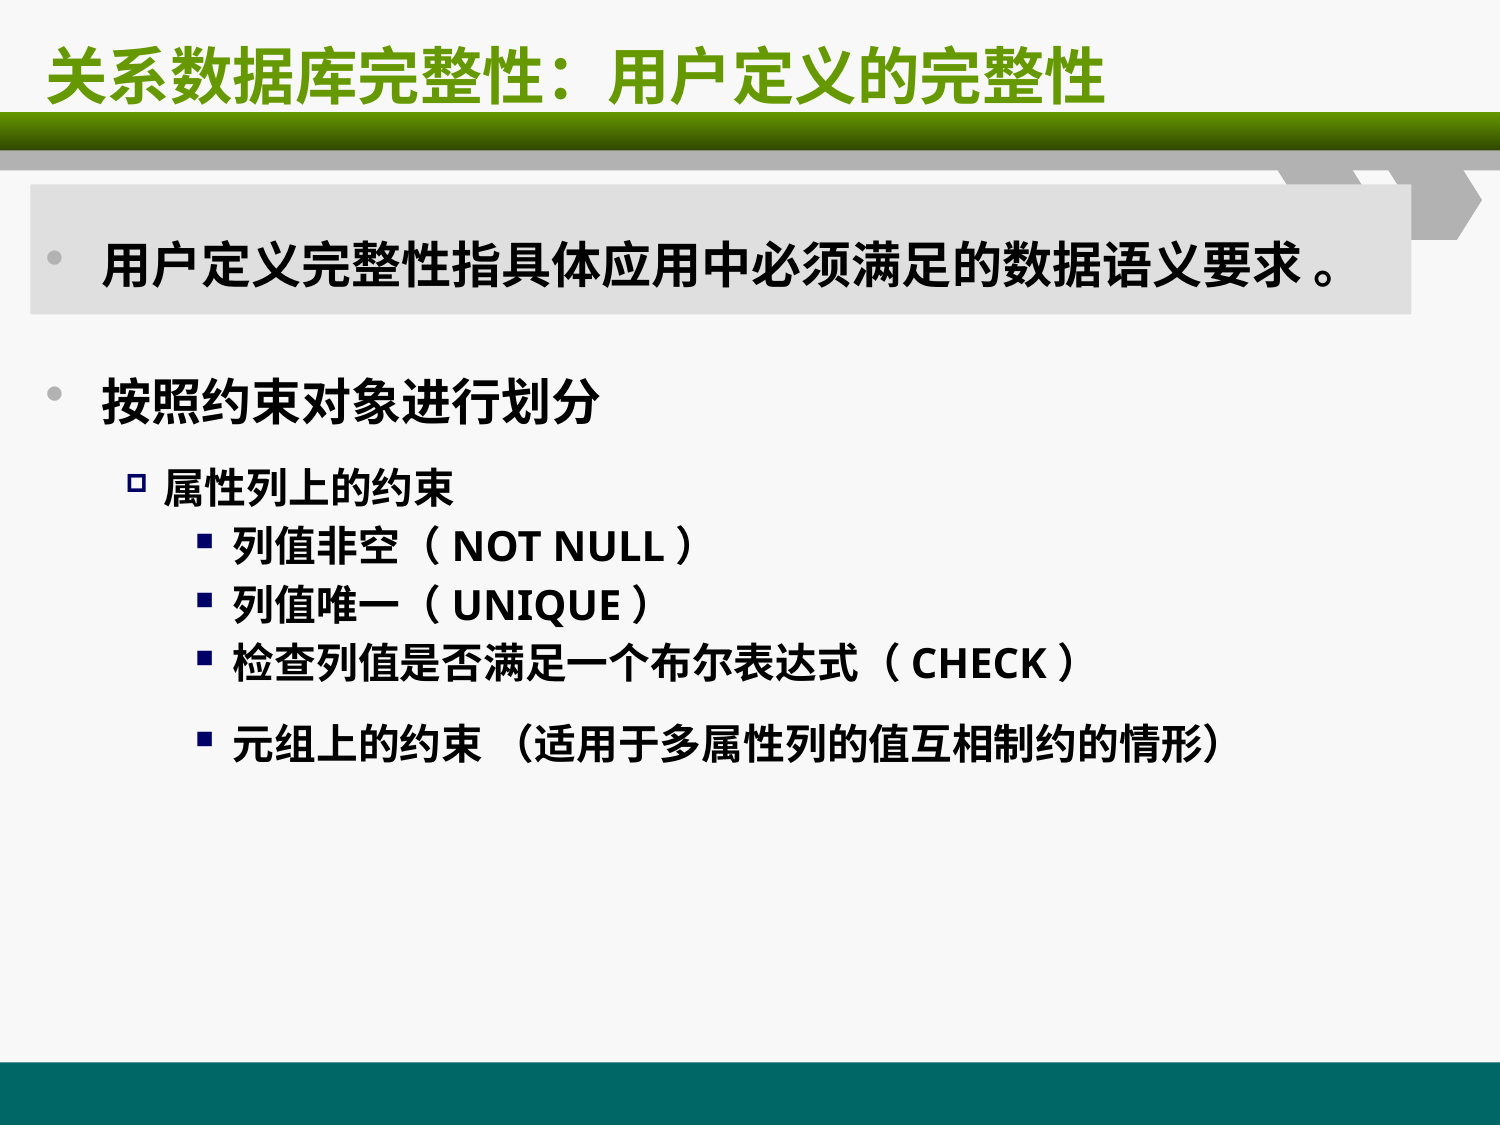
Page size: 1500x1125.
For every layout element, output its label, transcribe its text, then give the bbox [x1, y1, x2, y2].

list 用户定义完整性指具体应用中必须满足的数据语义要求 。 [30, 184, 1412, 315]
title 关系数据库完整性：用户定义的完整性 [30, 24, 1463, 125]
text_box 按照约束对象进行划分 属性列上的约束 列值非空（NOT NULL） 列值唯一（UNIQUE） 检查列值是否满足一个布尔表达式（CHECK） 元组上的约束 （适用于多属性列的值互相制约的情形） [30, 349, 1412, 823]
